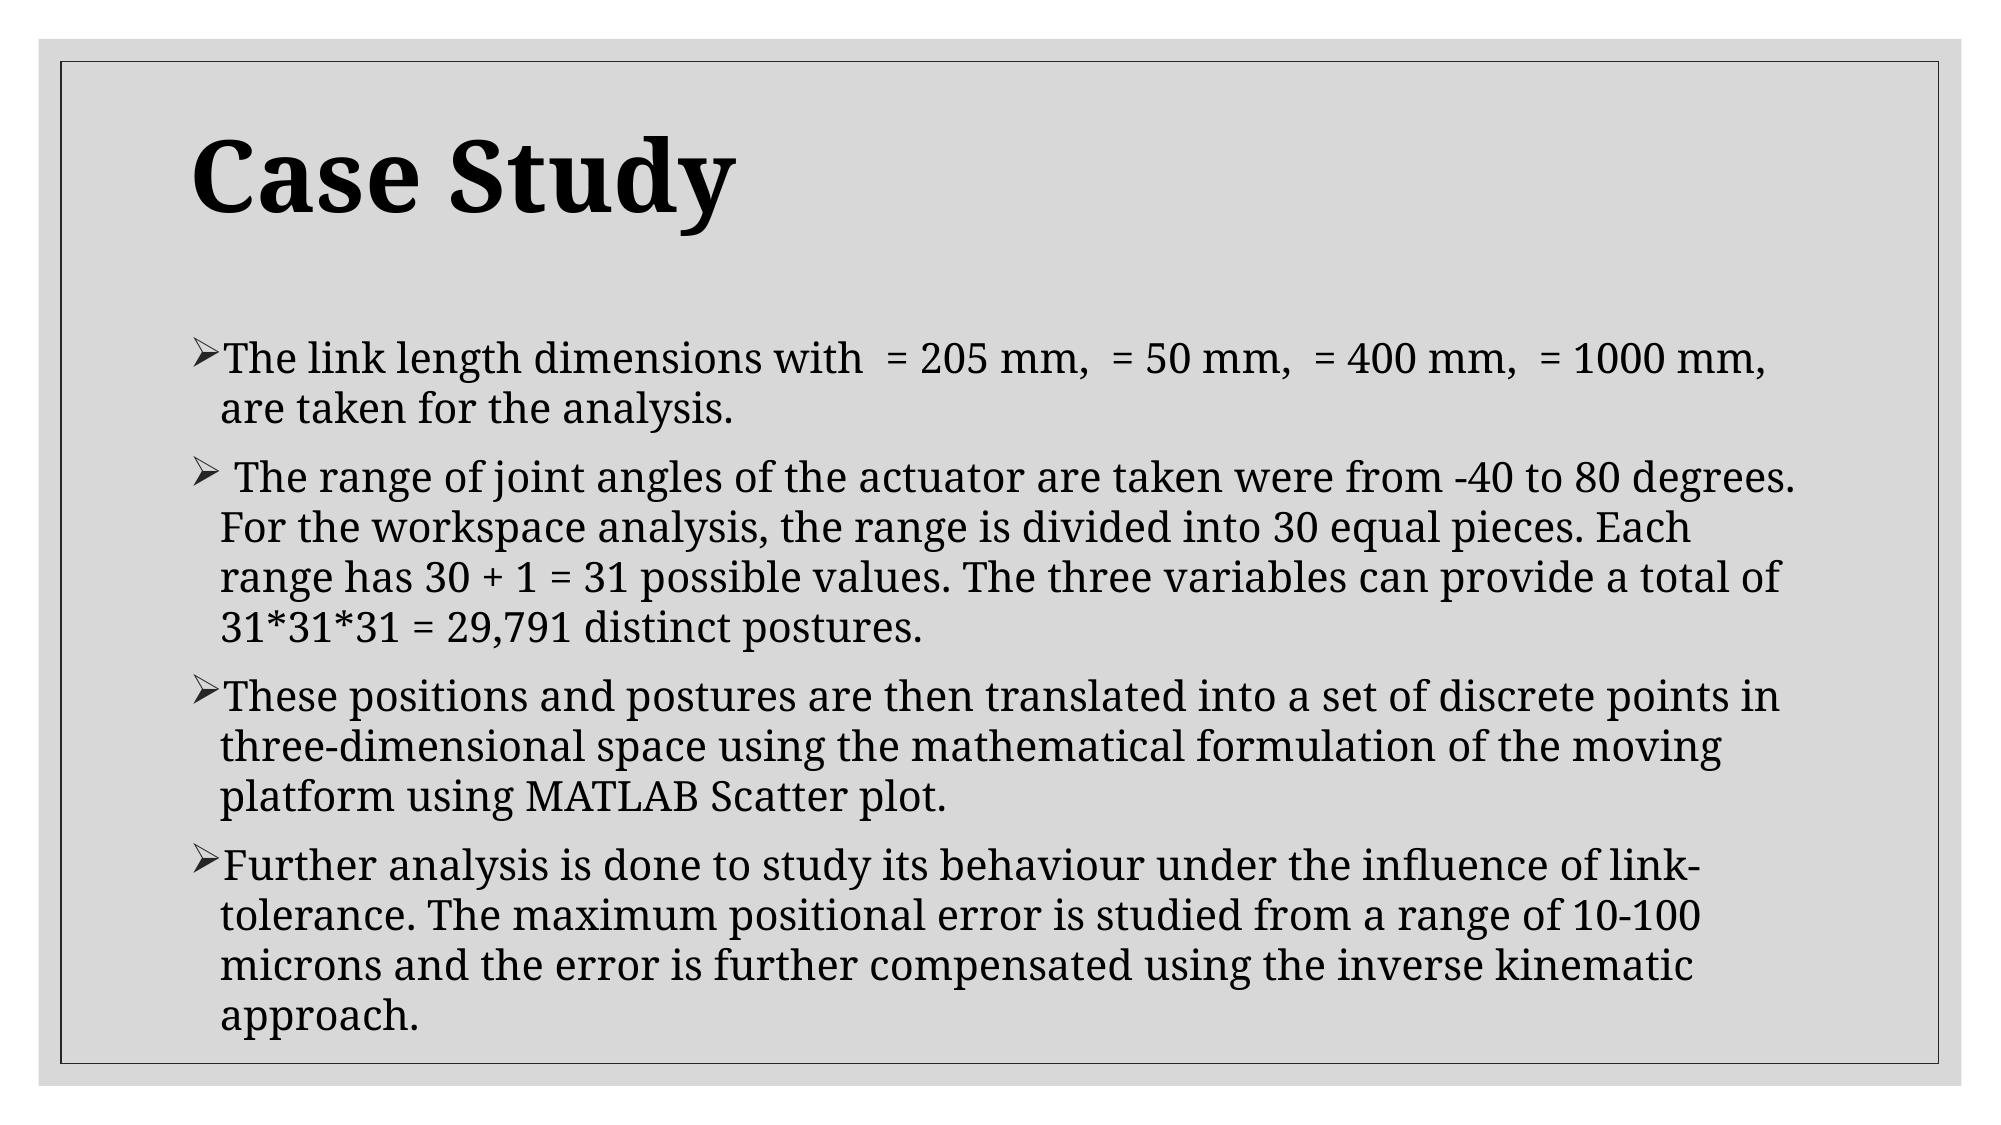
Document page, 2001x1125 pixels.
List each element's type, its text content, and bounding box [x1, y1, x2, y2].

title Case Study [174, 92, 1825, 269]
